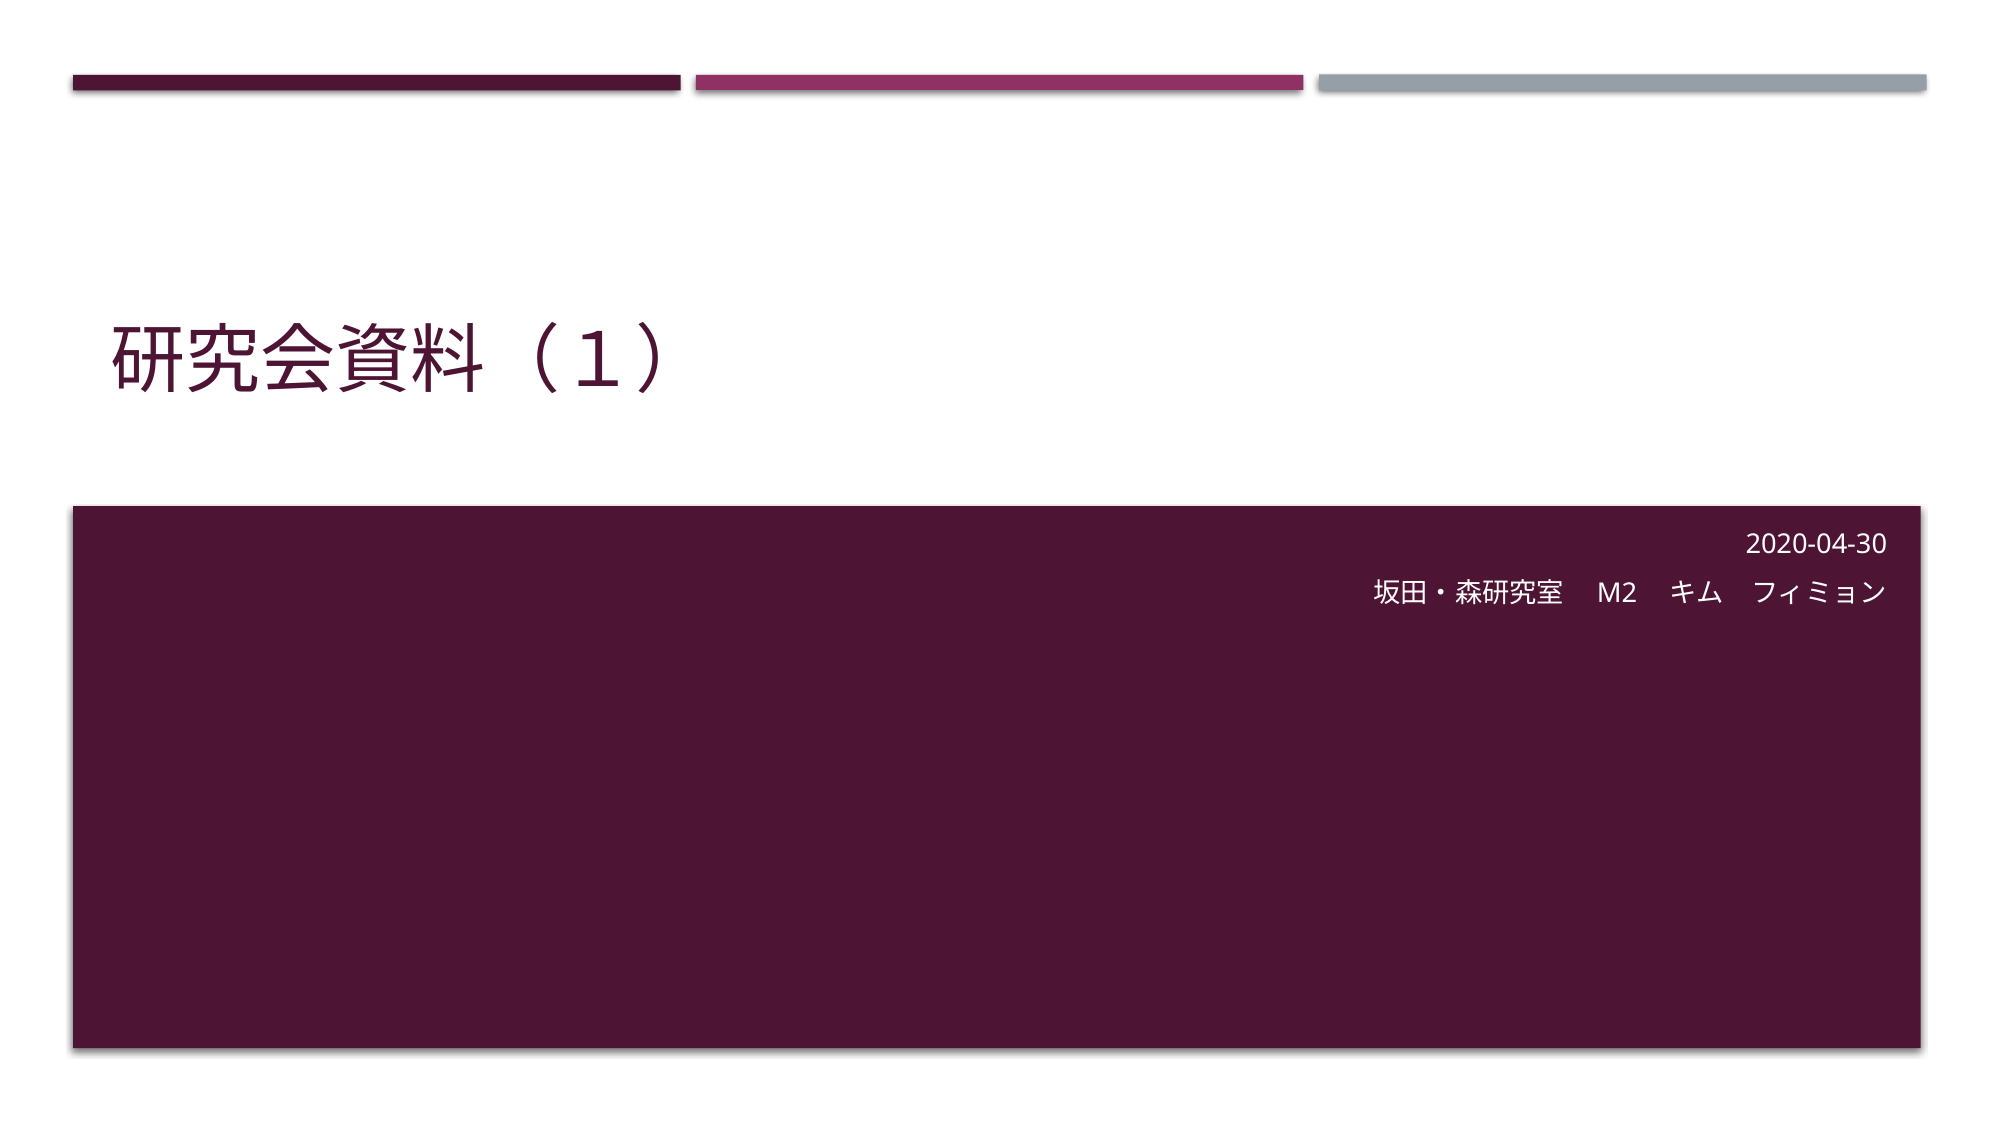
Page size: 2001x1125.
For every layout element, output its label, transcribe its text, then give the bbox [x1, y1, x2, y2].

subtitle 2020-04-30 坂田・森研究室 M2 キム フィミョン [98, 519, 1903, 617]
title 研究会資料（１） [95, 167, 1899, 410]
